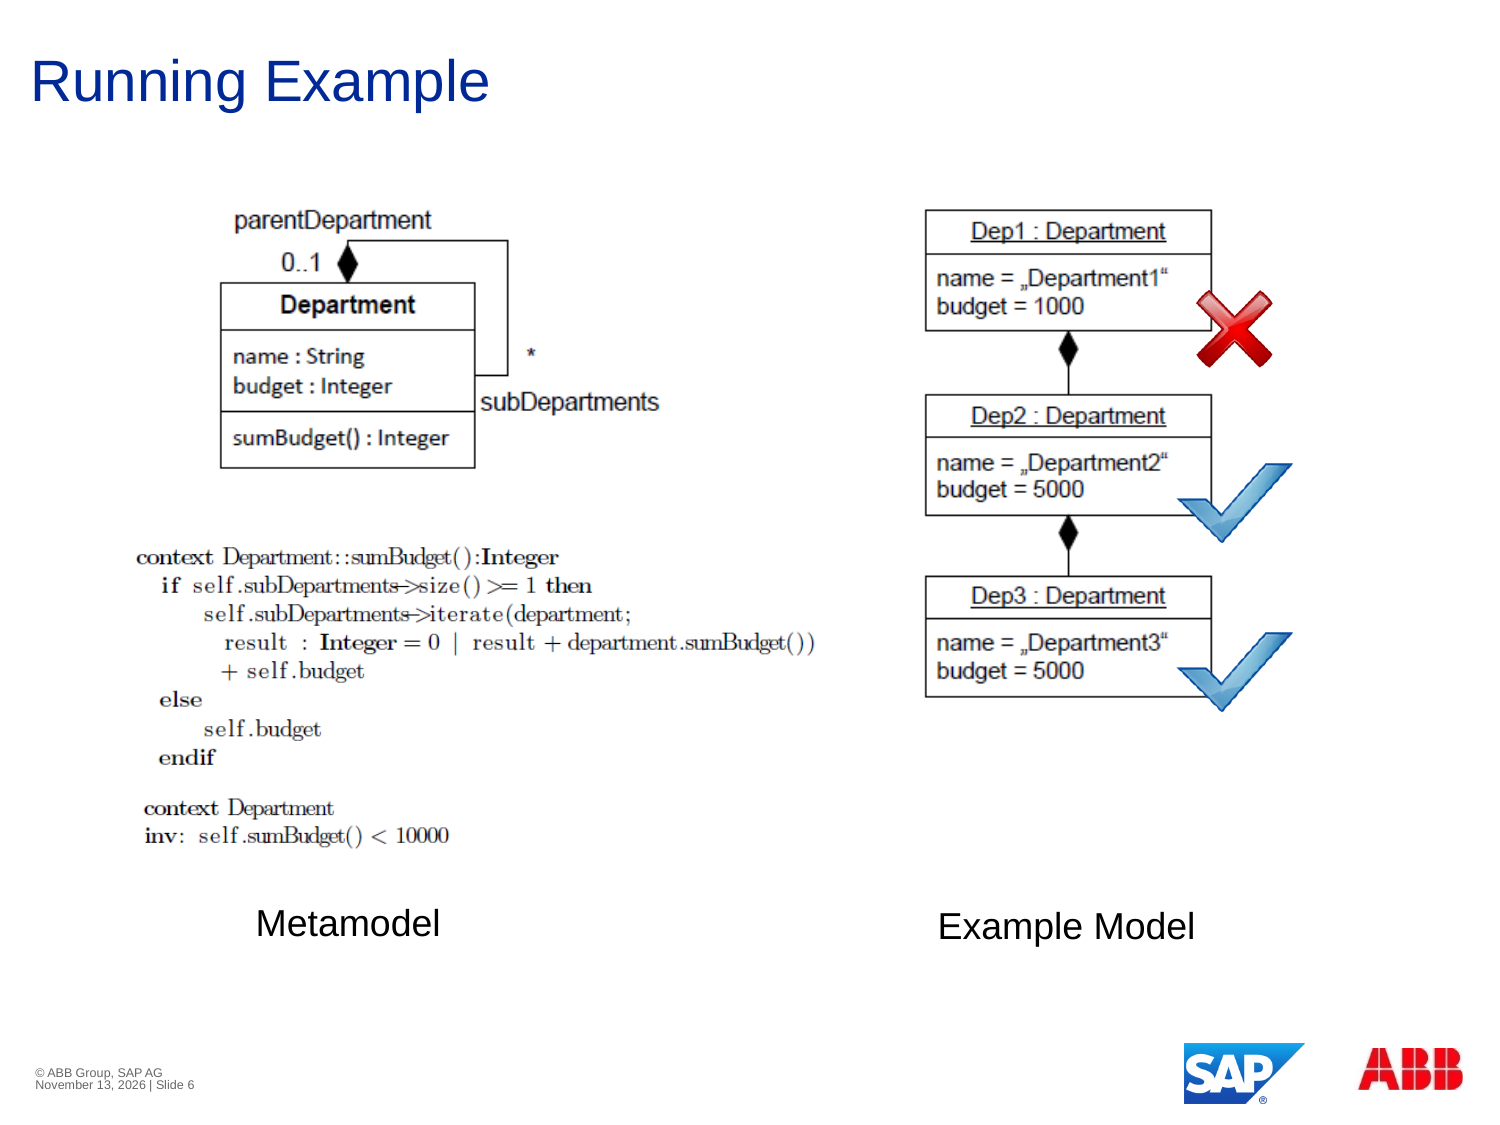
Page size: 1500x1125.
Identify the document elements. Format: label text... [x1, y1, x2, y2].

picture [135, 792, 458, 854]
text_box Example Model [922, 894, 1211, 955]
picture [1184, 1043, 1305, 1104]
picture [883, 179, 1293, 712]
text_box Metamodel [240, 891, 456, 952]
footer © ABB Group, SAP AG May 2, 2011 | Slide 6 [35, 1017, 497, 1125]
title Running Example [0, 0, 1500, 208]
picture [200, 178, 664, 480]
picture [1352, 1048, 1463, 1090]
picture [135, 545, 819, 774]
